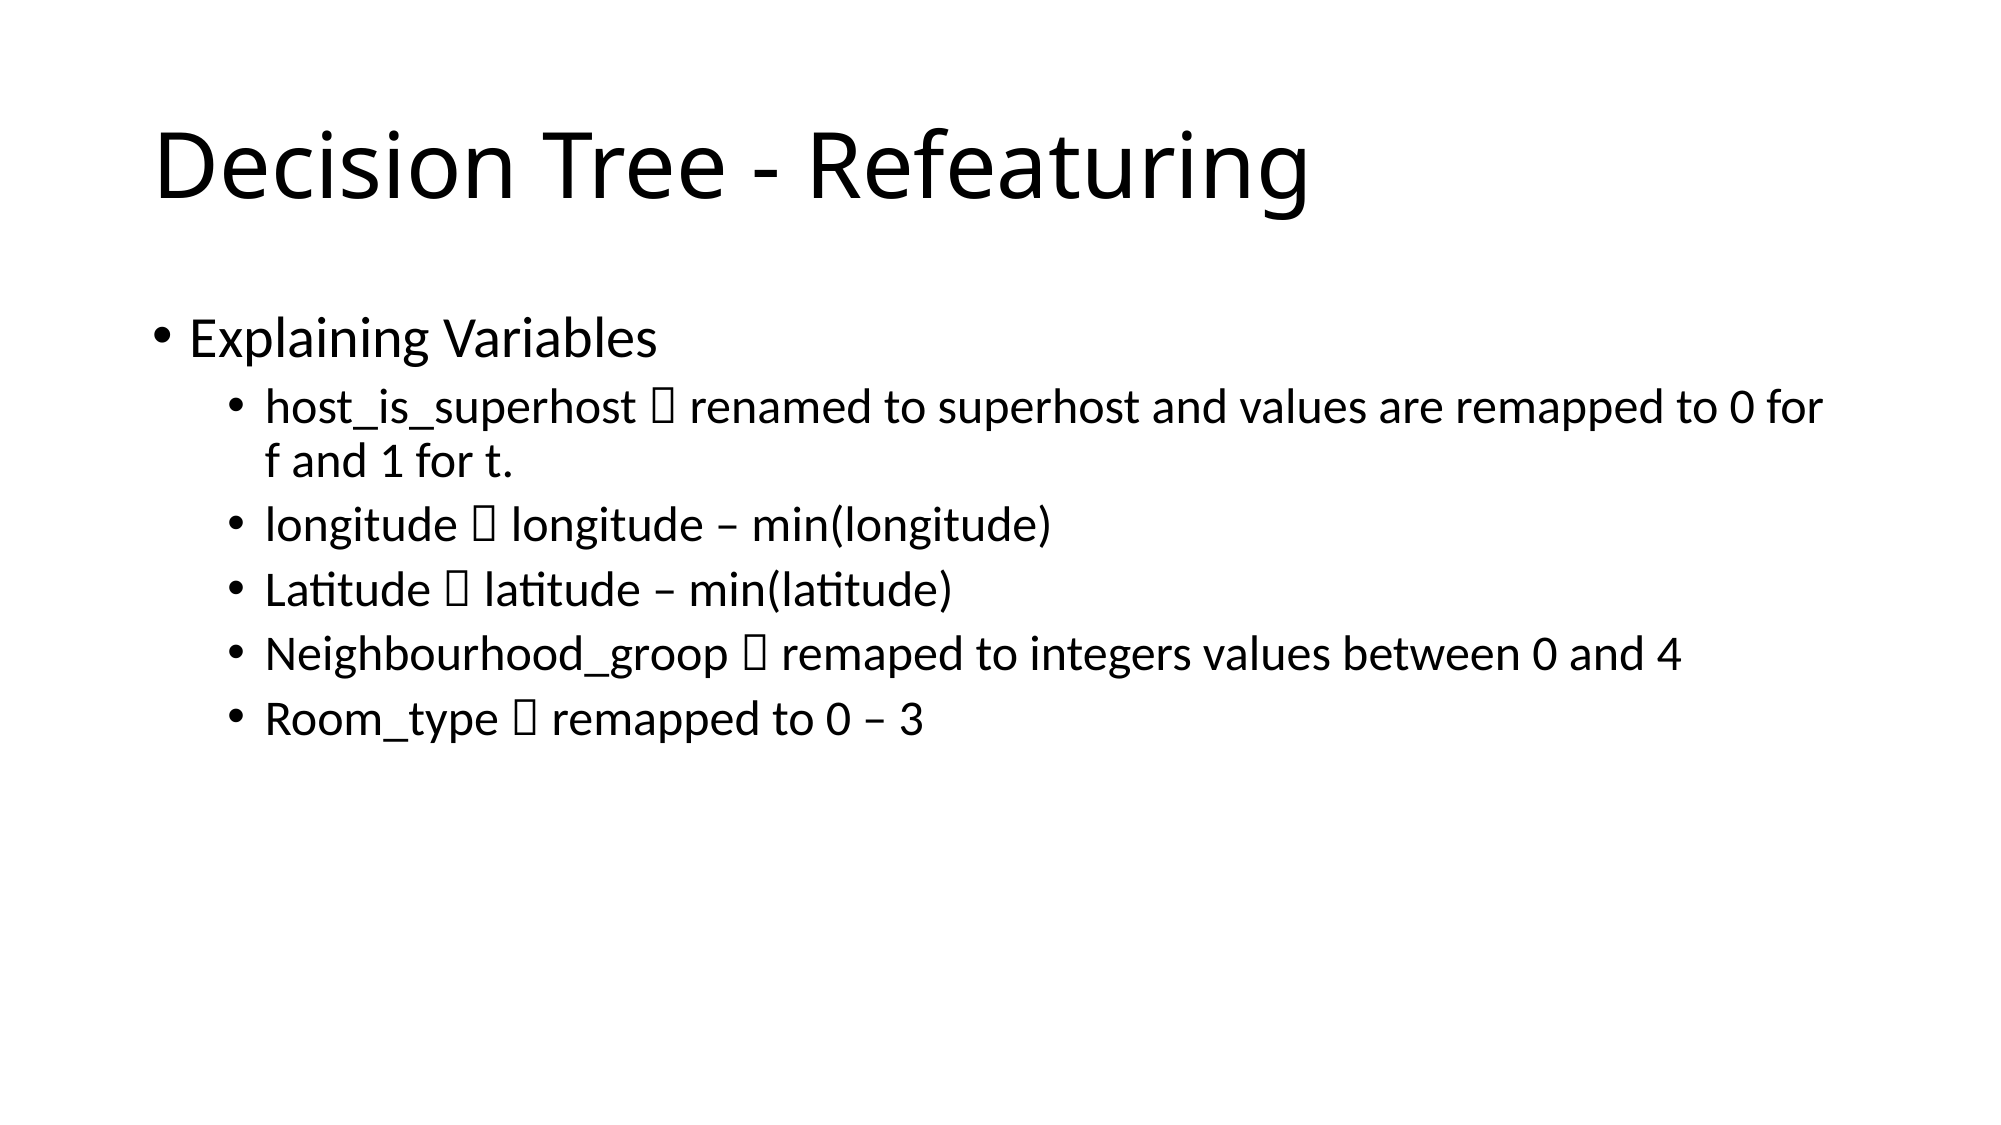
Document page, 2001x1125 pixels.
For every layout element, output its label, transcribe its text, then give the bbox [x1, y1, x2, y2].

title Decision Tree - Refeaturing [137, 59, 1863, 278]
list Explaining Variables host_is_superhost  renamed to superhost and values are remapped to 0 for f and 1 for t. longitude  longitude – min(longitude) Latitude  latitude – min(latitude) Neighbourhood_groop  remaped to integers values between 0 and 4 Room_type  remapped to 0 – 3 [137, 299, 1863, 1014]
